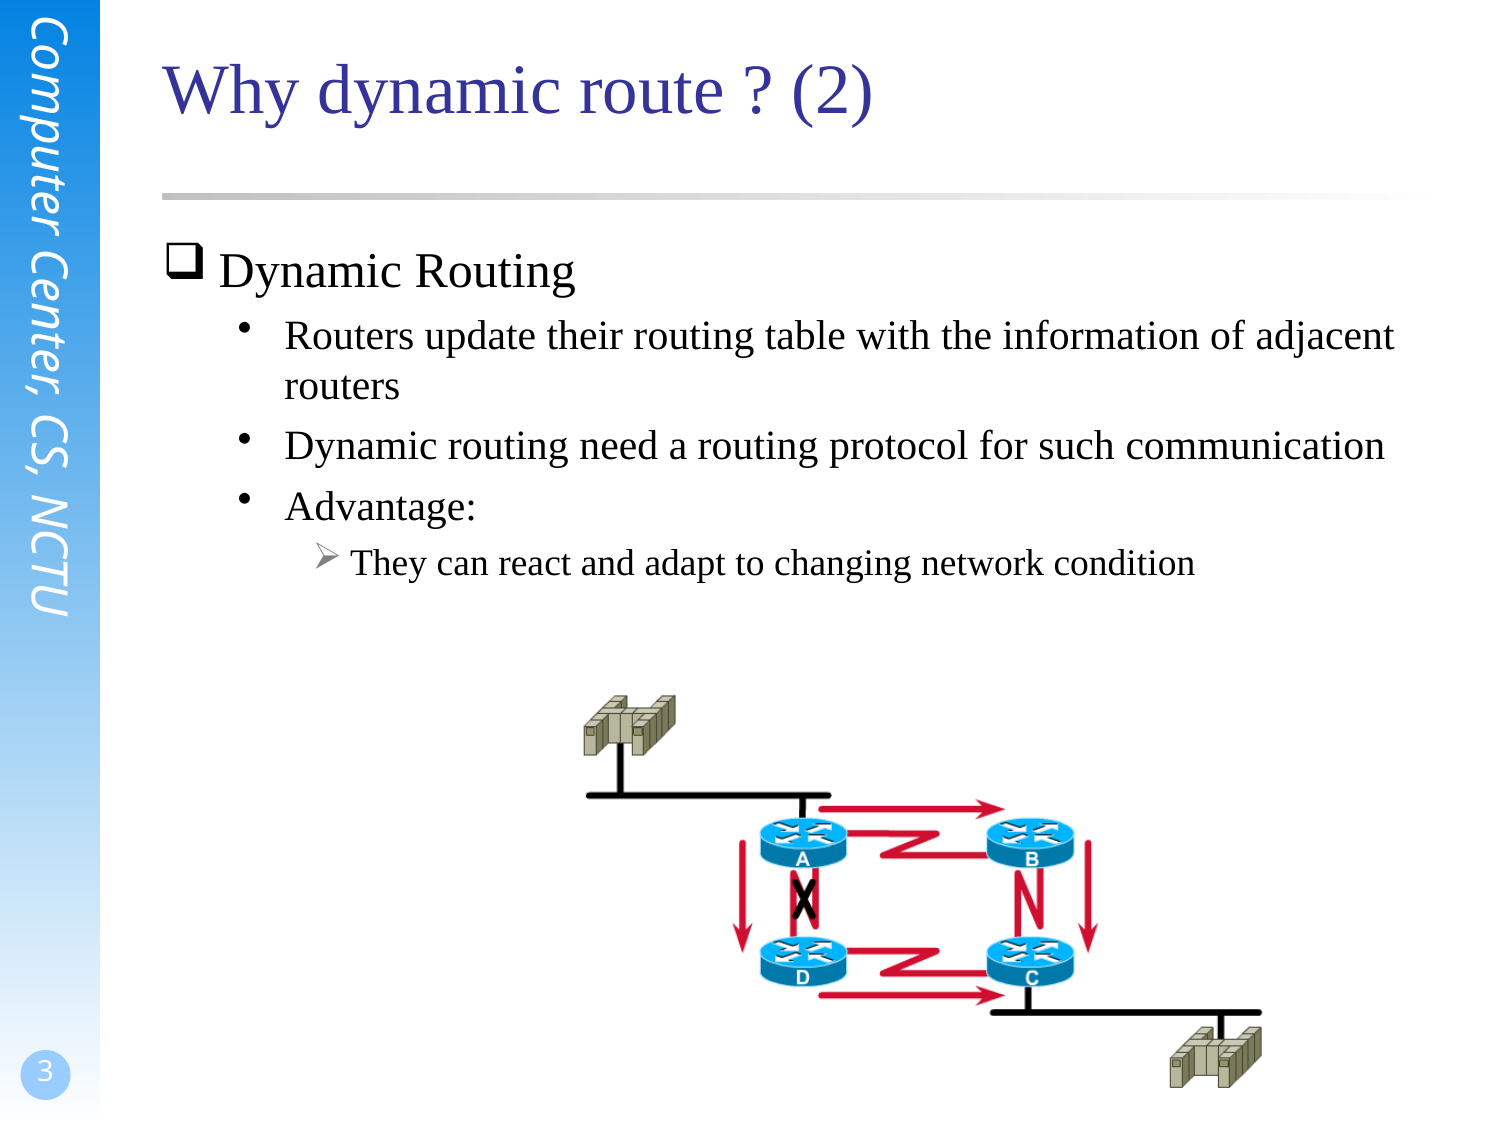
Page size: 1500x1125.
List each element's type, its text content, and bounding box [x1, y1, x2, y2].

picture [574, 689, 1277, 1101]
title Why dynamic route ? (2) [162, 42, 1438, 231]
list Dynamic Routing Routers update their routing table with the information of adjacent routers Dynamic routing need a routing protocol for such communication Advantage: They can react and adapt to changing network condition [162, 237, 1438, 1000]
